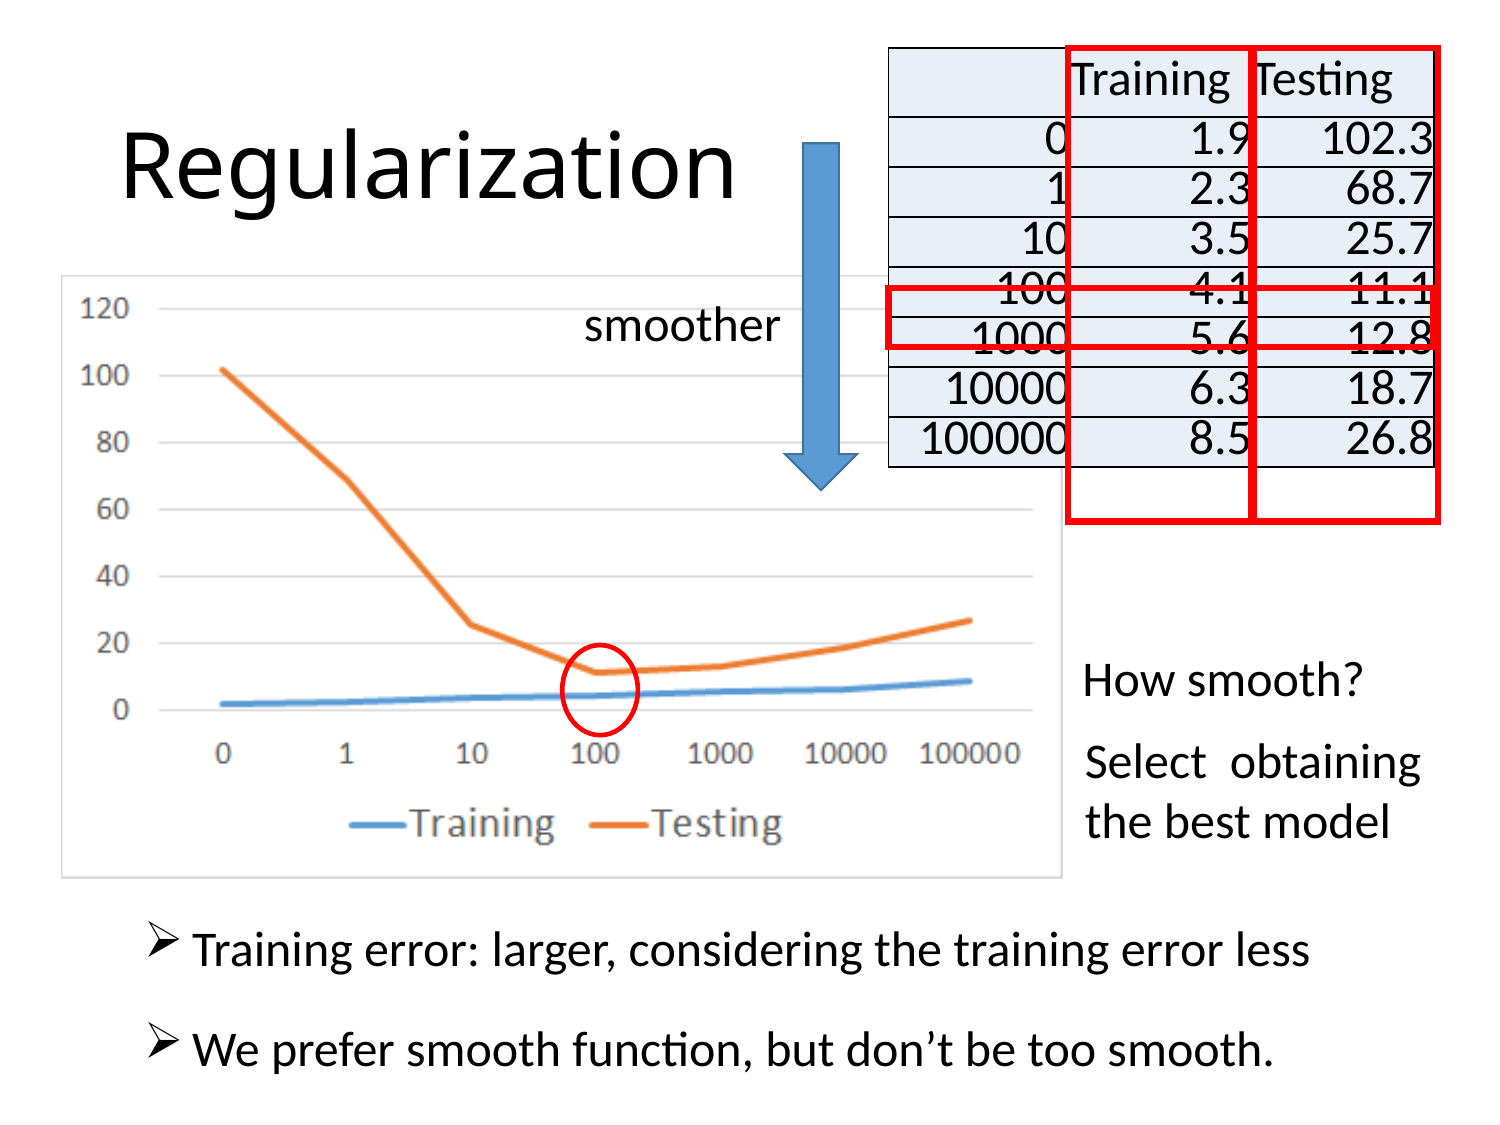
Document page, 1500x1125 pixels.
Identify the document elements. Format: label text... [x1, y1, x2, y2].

title Regularization [103, 59, 888, 275]
text_box [1063, 287, 1067, 348]
text_box How smooth? [1067, 638, 1478, 714]
text_box [1067, 47, 1251, 522]
text_box [801, 142, 840, 275]
text_box [1251, 47, 1439, 522]
text_box We prefer smooth function, but don’t be too smooth. [130, 1009, 1478, 1084]
picture [61, 275, 1063, 879]
